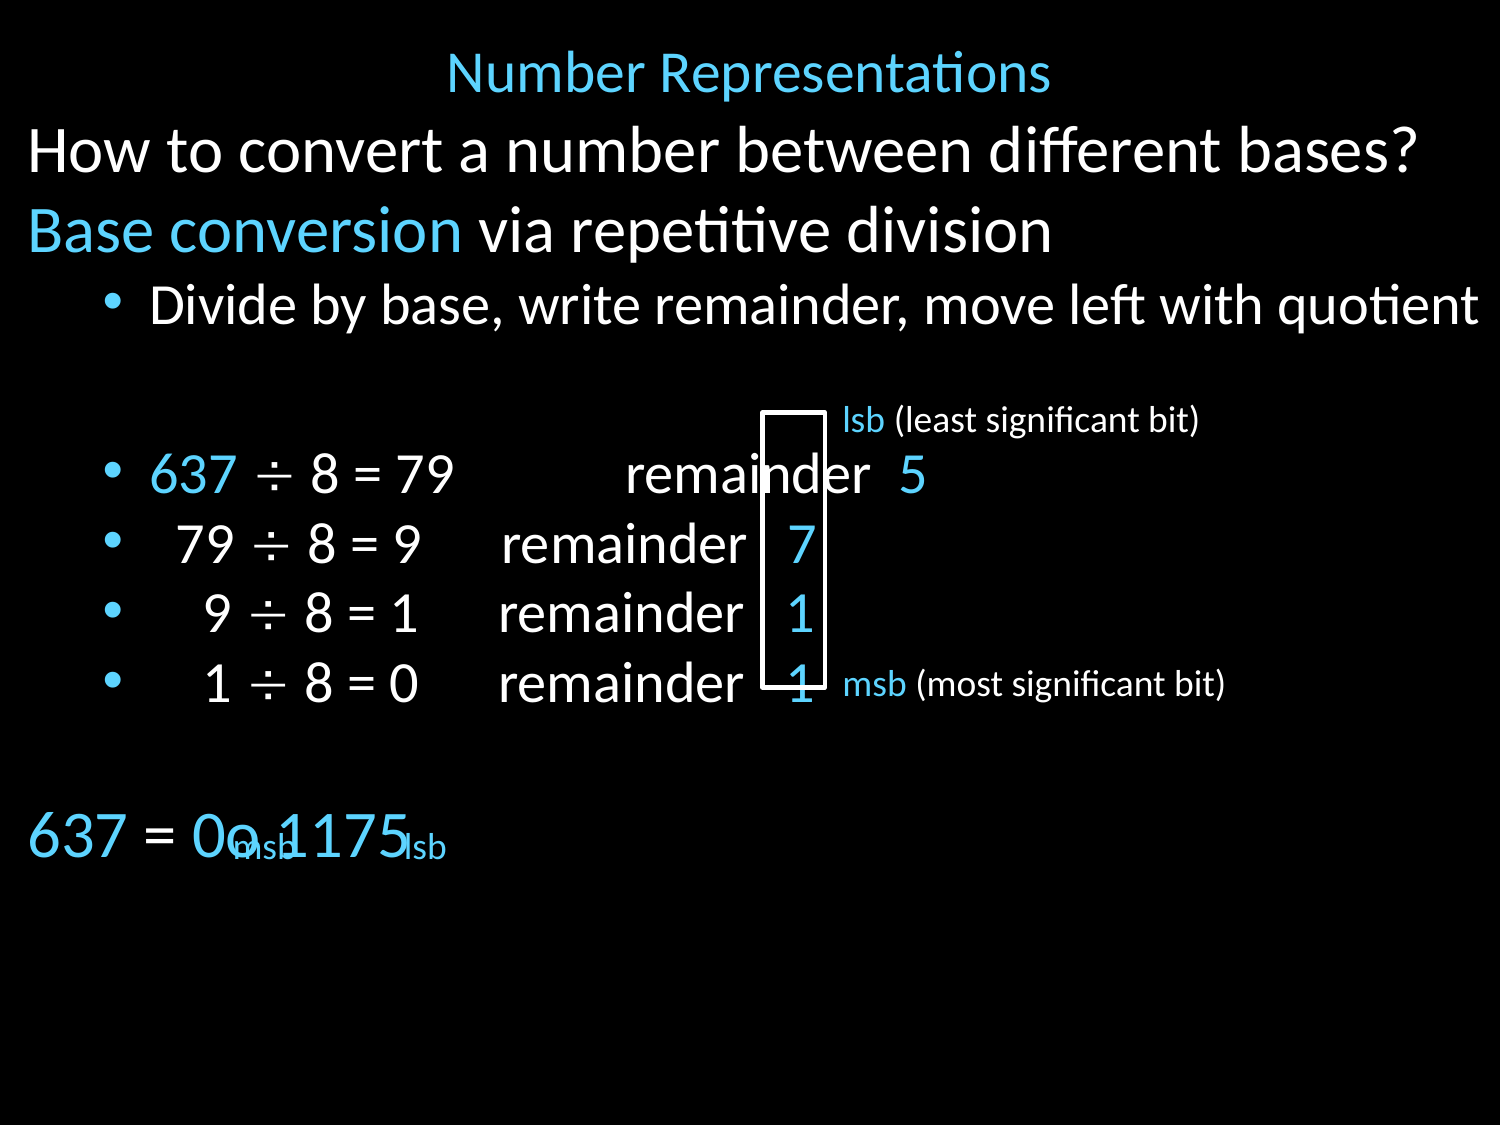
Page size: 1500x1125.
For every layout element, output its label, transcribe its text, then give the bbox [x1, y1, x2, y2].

text_box msb [217, 814, 312, 875]
title Number Representations [37, 24, 1463, 112]
list How to convert a number between different bases? Base conversion via repetitive division Divide by base, write remainder, move left with quotient 637  8 = 79 remainder 5 79  8 = 9 remainder 7 9  8 = 1 remainder 1 1  8 = 0 remainder 1 637 = 0o 1175 [12, 112, 1500, 1038]
text_box lsb [389, 814, 462, 875]
text_box msb (most significant bit) [827, 651, 1242, 712]
text_box lsb (least significant bit) [827, 387, 1216, 448]
text_box [760, 410, 827, 690]
